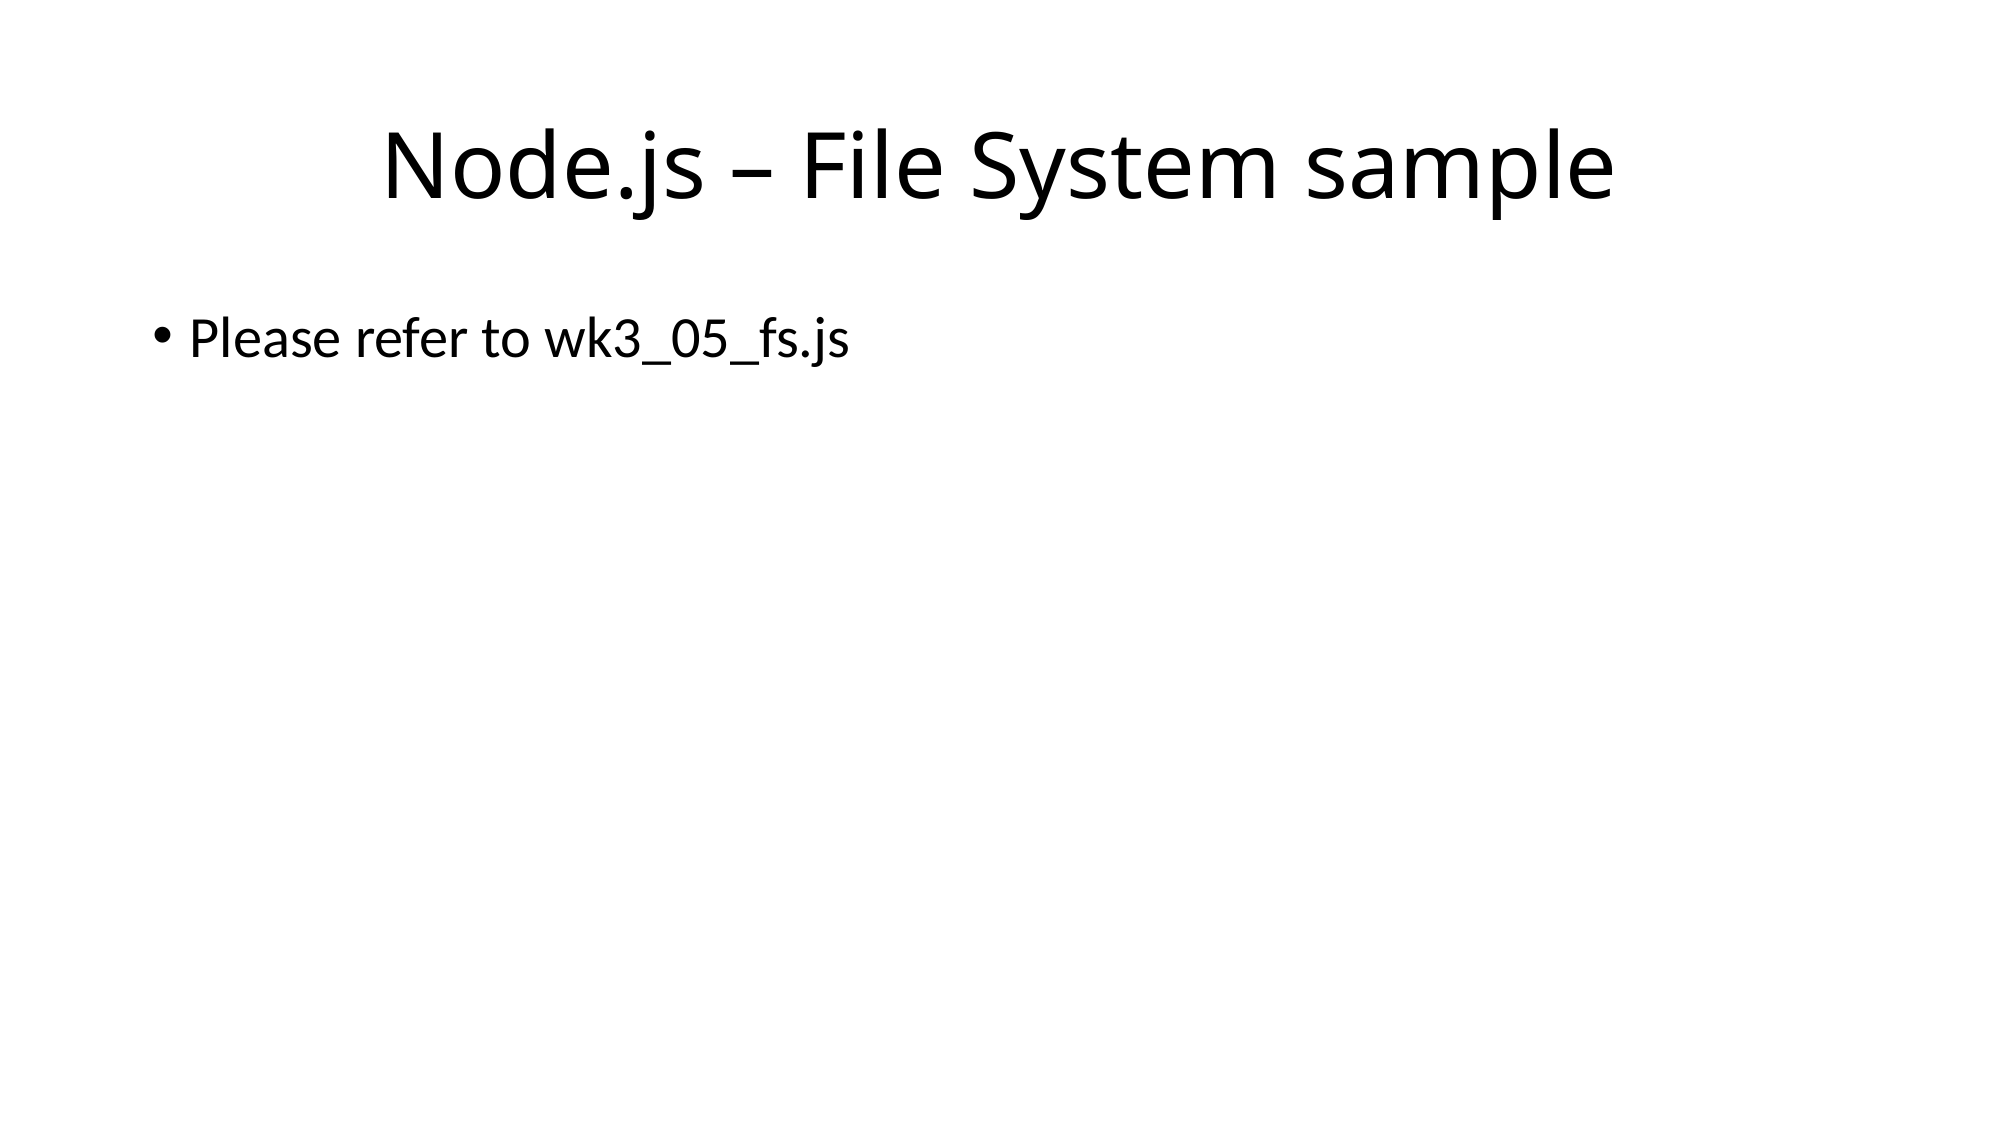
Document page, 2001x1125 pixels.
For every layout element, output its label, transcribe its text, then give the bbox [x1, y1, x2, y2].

title Node.js – File System sample [137, 59, 1863, 278]
list Please refer to wk3_05_fs.js [137, 299, 1863, 1014]
